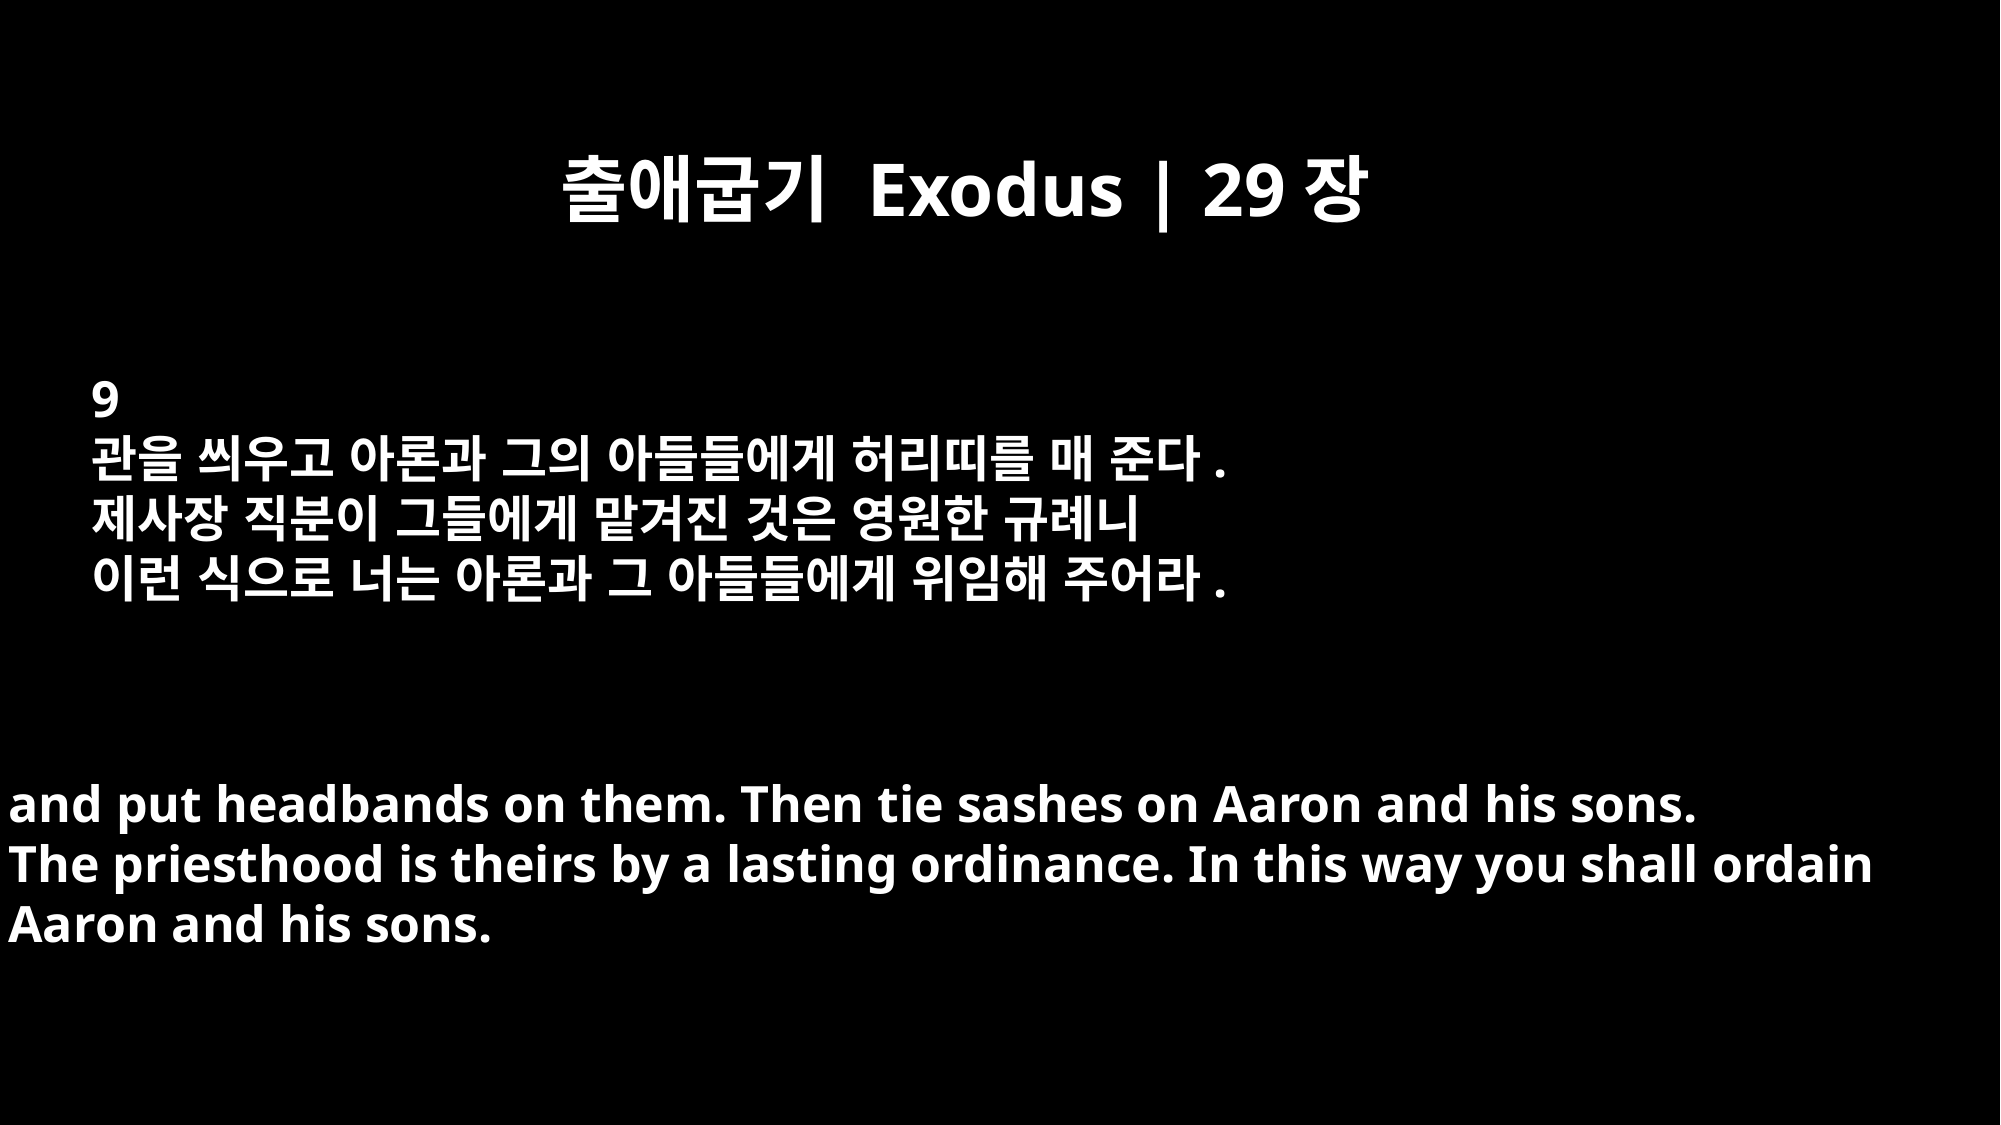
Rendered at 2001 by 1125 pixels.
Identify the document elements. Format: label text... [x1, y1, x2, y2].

text_box 출애굽기 Exodus | 29장 [545, 136, 1387, 239]
text_box 9 관을 씌우고 아론과 그의 아들들에게 허리띠를 매 준다. 제사장 직분이 그들에게 맡겨진 것은 영원한 규례니 이런 식으로 너는 아론과 그 아들들에게 위임해 주어라. [76, 359, 1256, 615]
text_box and put headbands on them. Then tie sashes on Aaron and his sons. The priesthood is theirs by a lasting ordinance. In this way you shall ordain Aaron and his sons. [0, 764, 1904, 960]
